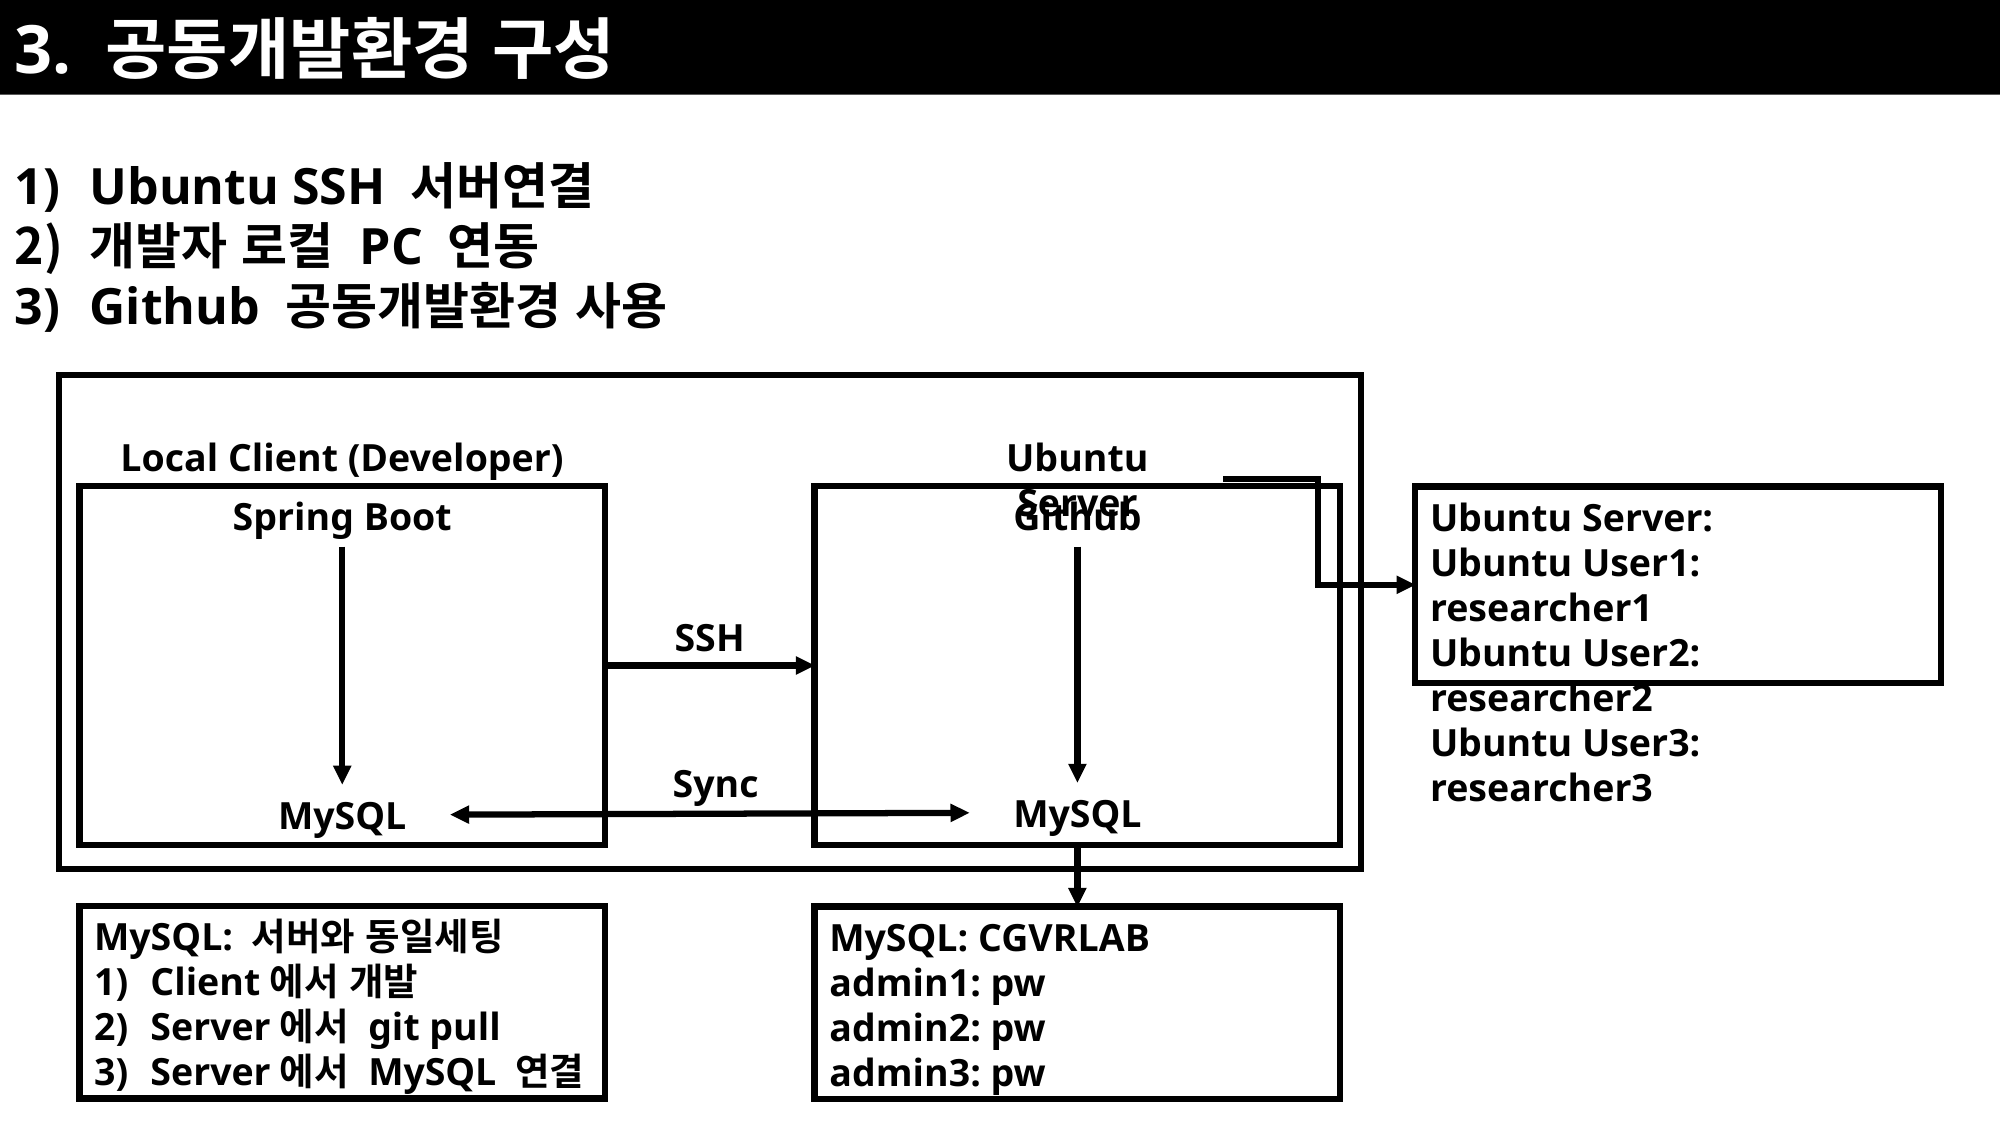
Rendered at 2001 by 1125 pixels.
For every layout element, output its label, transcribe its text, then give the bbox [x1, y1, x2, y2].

text_box Ubuntu SSH 서버연결 개발자 로컬 PC 연동 Github 공동개발환경 사용 [0, 147, 2000, 342]
text_box 3. 공동개발환경 구성 [0, 0, 2000, 95]
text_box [58, 374, 1941, 1100]
